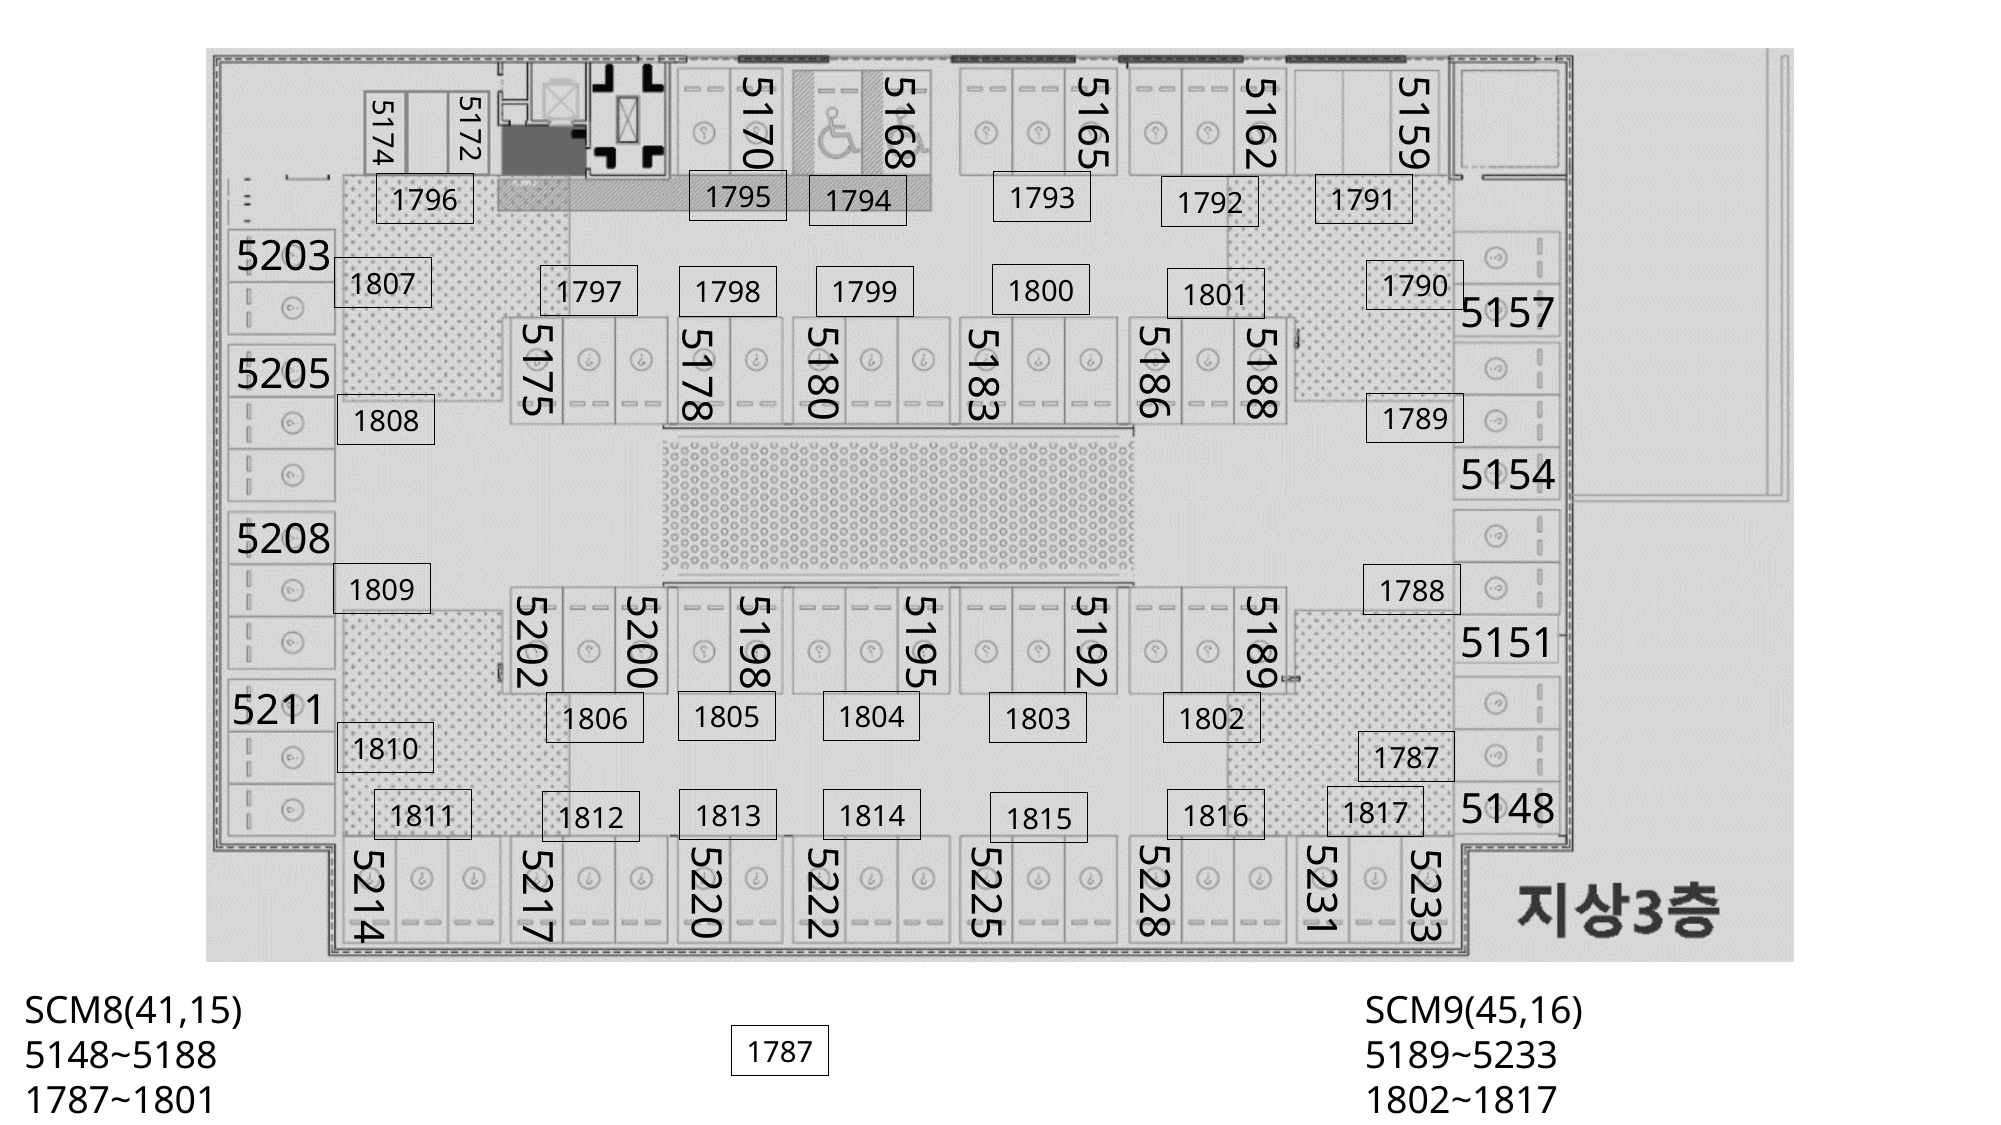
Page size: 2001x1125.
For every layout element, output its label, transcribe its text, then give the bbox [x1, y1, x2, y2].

text_box 1787 [731, 1025, 829, 1076]
text_box SCM9(45,16) 5189~5233 1802~1817 [1350, 978, 1745, 1125]
text_box SCM8(41,15) 5148~5188 1787~1801 [9, 978, 404, 1125]
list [206, 48, 1794, 962]
